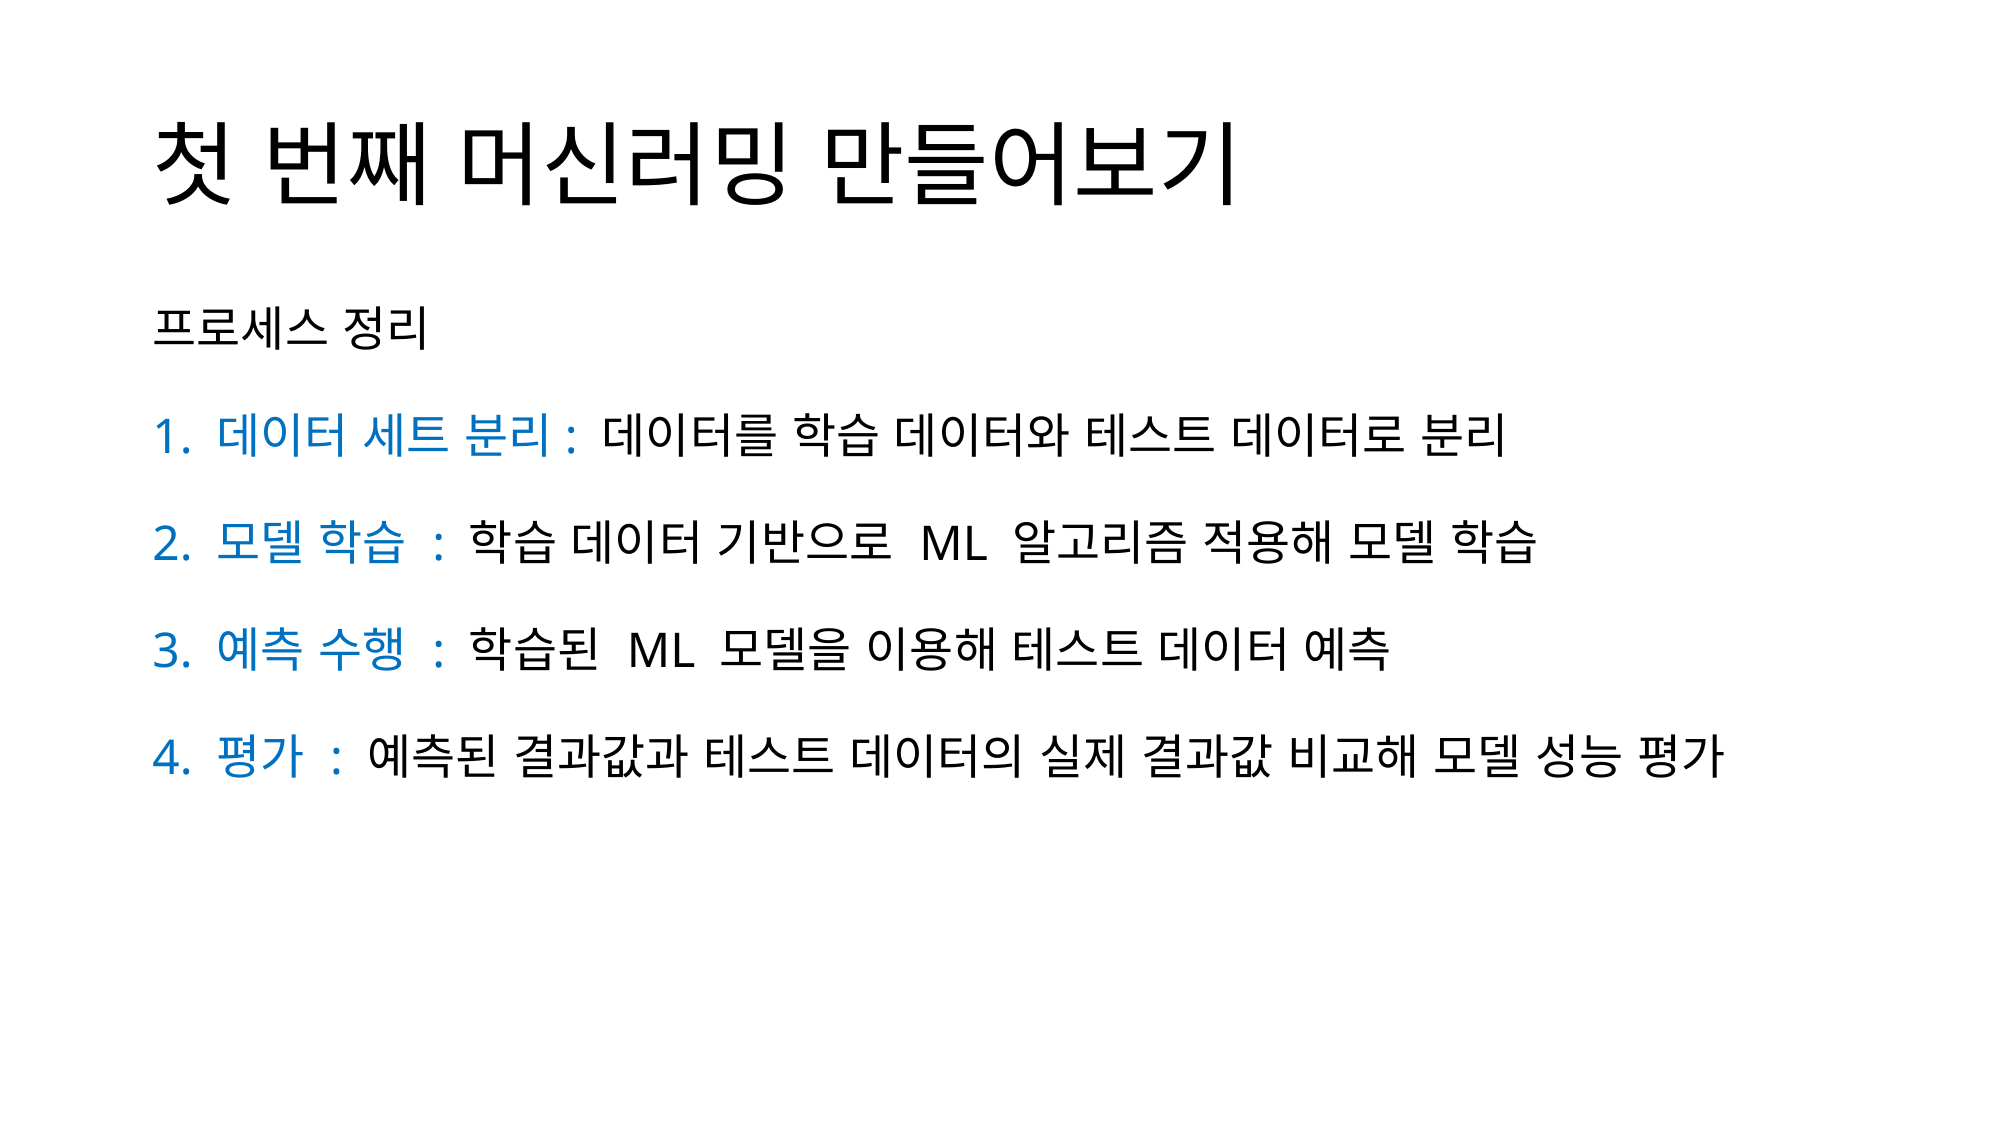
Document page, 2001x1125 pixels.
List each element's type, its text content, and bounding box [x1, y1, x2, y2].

list 프로세스 정리 1. 데이터 세트 분리: 데이터를 학습 데이터와 테스트 데이터로 분리 2. 모델 학습 : 학습 데이터 기반으로 ML 알고리즘 적용해 모델 학습 3. 예측 수행 : 학습된 ML 모델을 이용해 테스트 데이터 예측 4. 평가 : 예측된 결과값과 테스트 데이터의 실제 결과값 비교해 모델 성능 평가 [137, 261, 1863, 994]
title 첫 번째 머신러밍 만들어보기 [137, 59, 1863, 261]
